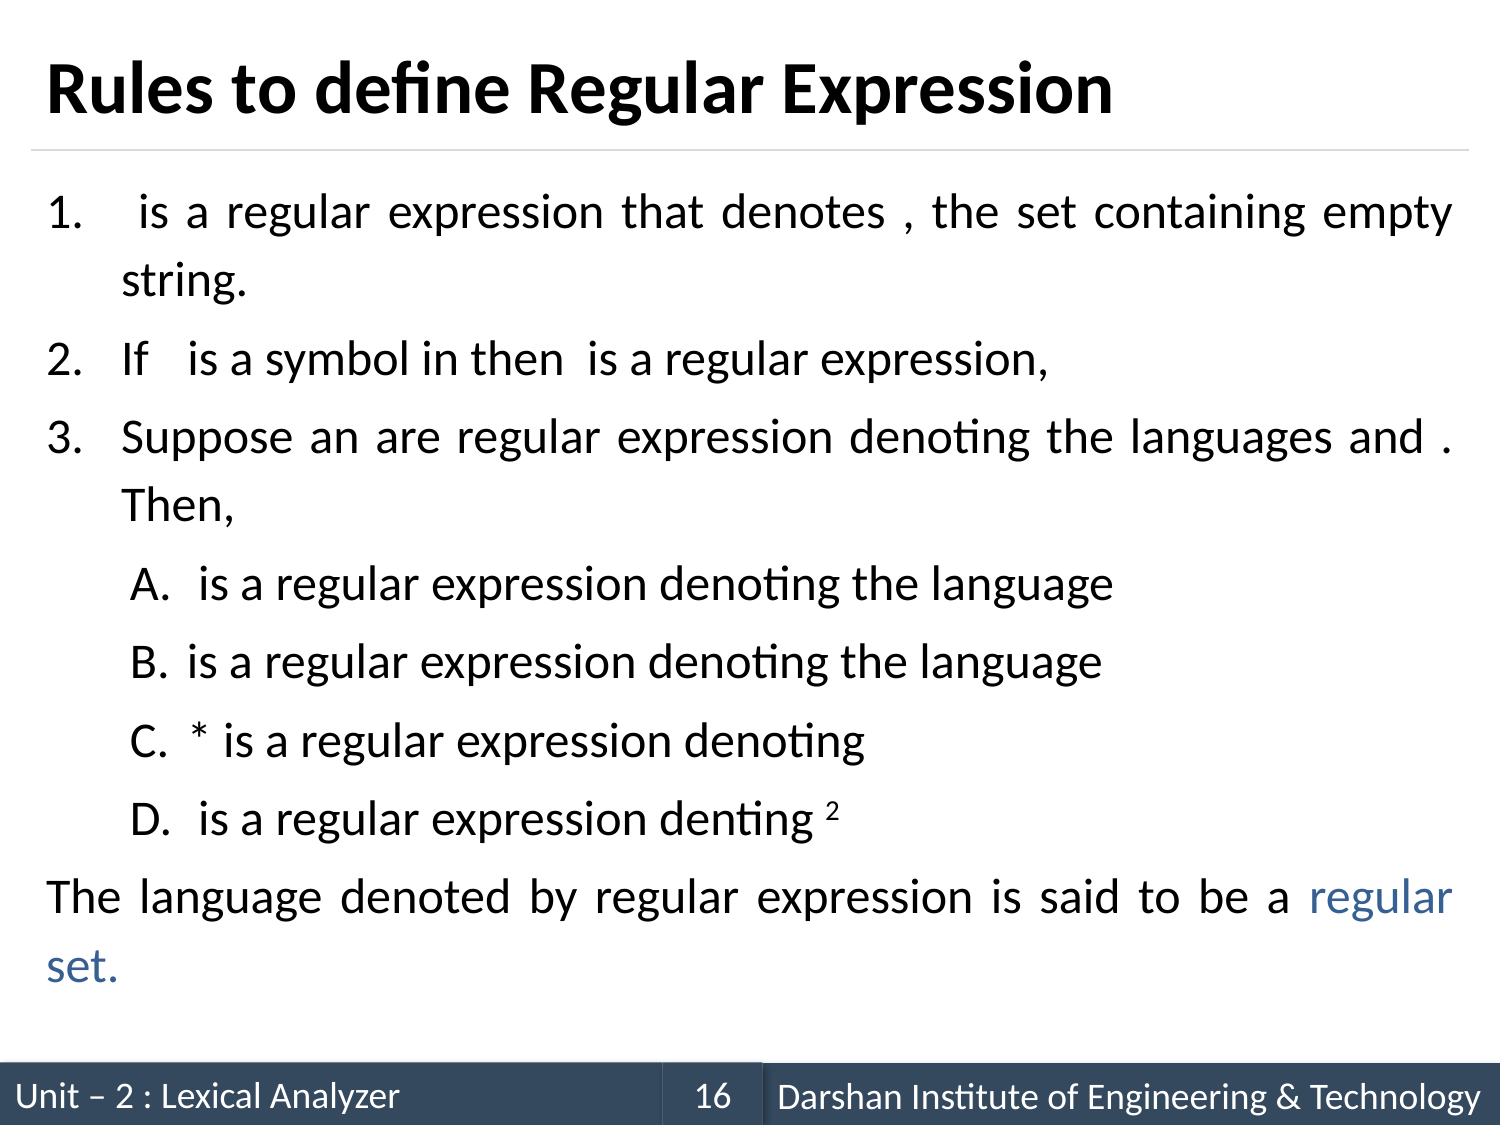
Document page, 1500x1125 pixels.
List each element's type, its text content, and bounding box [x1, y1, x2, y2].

title Rules to define Regular Expression [31, 17, 1469, 150]
